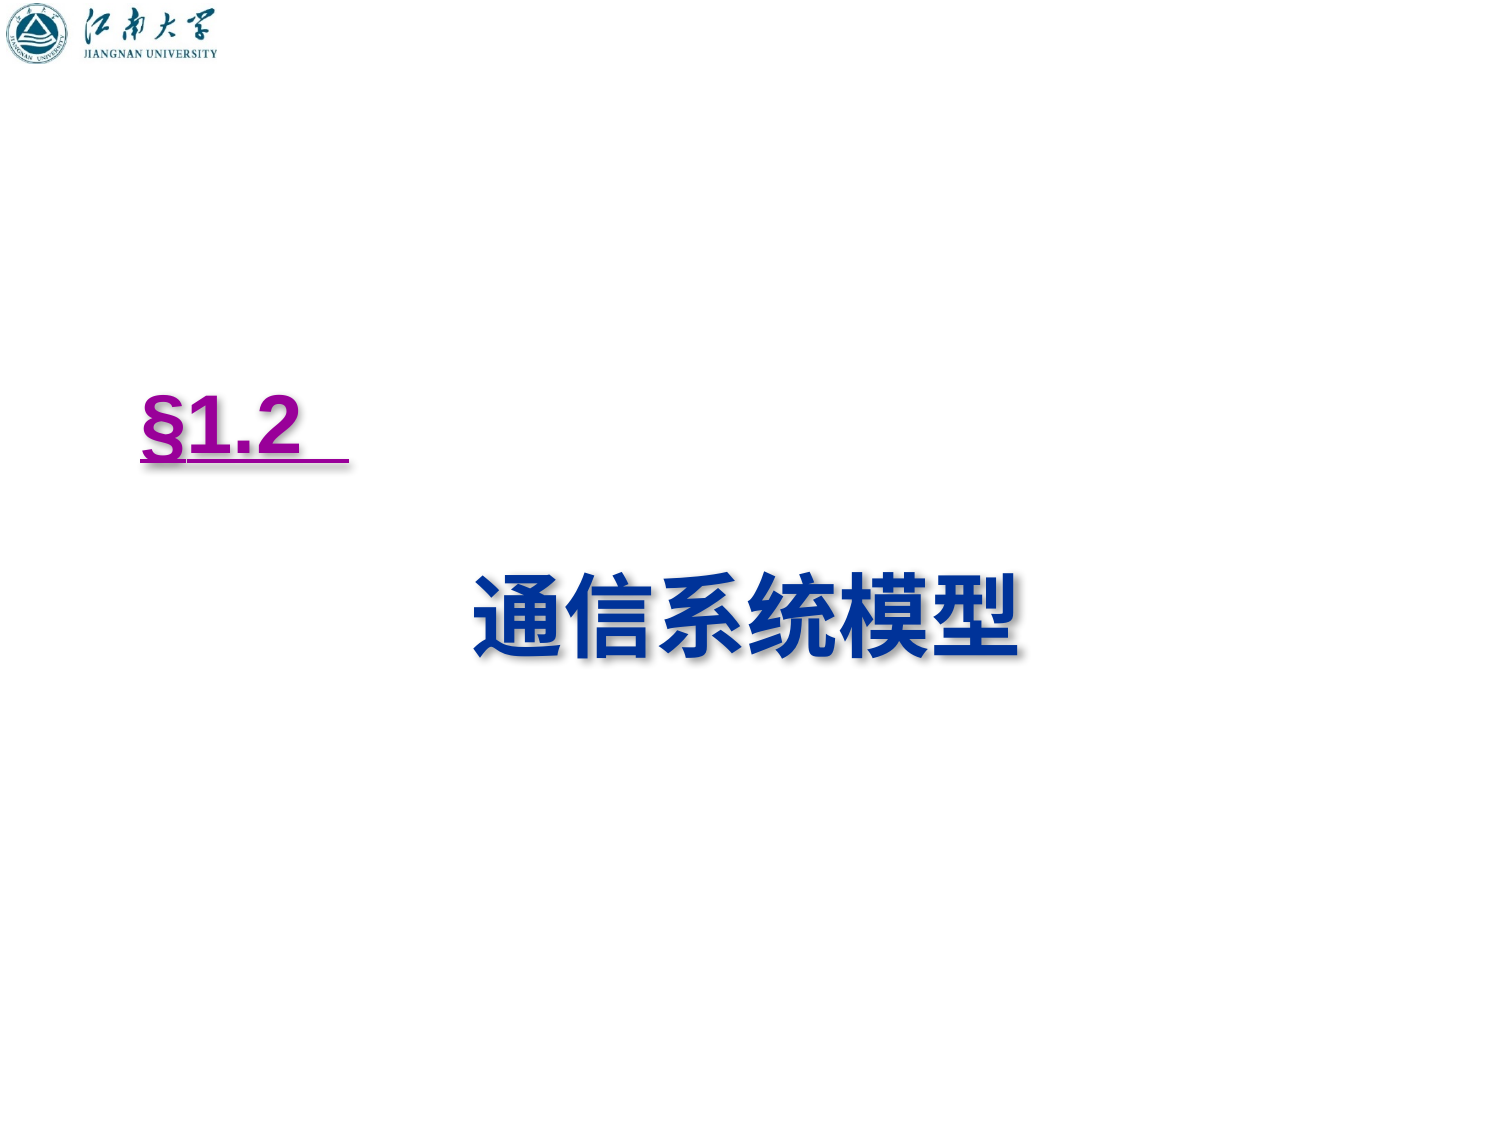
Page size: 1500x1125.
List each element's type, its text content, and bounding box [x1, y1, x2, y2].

text_box §1.2 [125, 363, 364, 478]
text_box 通信系统模型 [414, 573, 1137, 676]
picture [6, 3, 217, 64]
